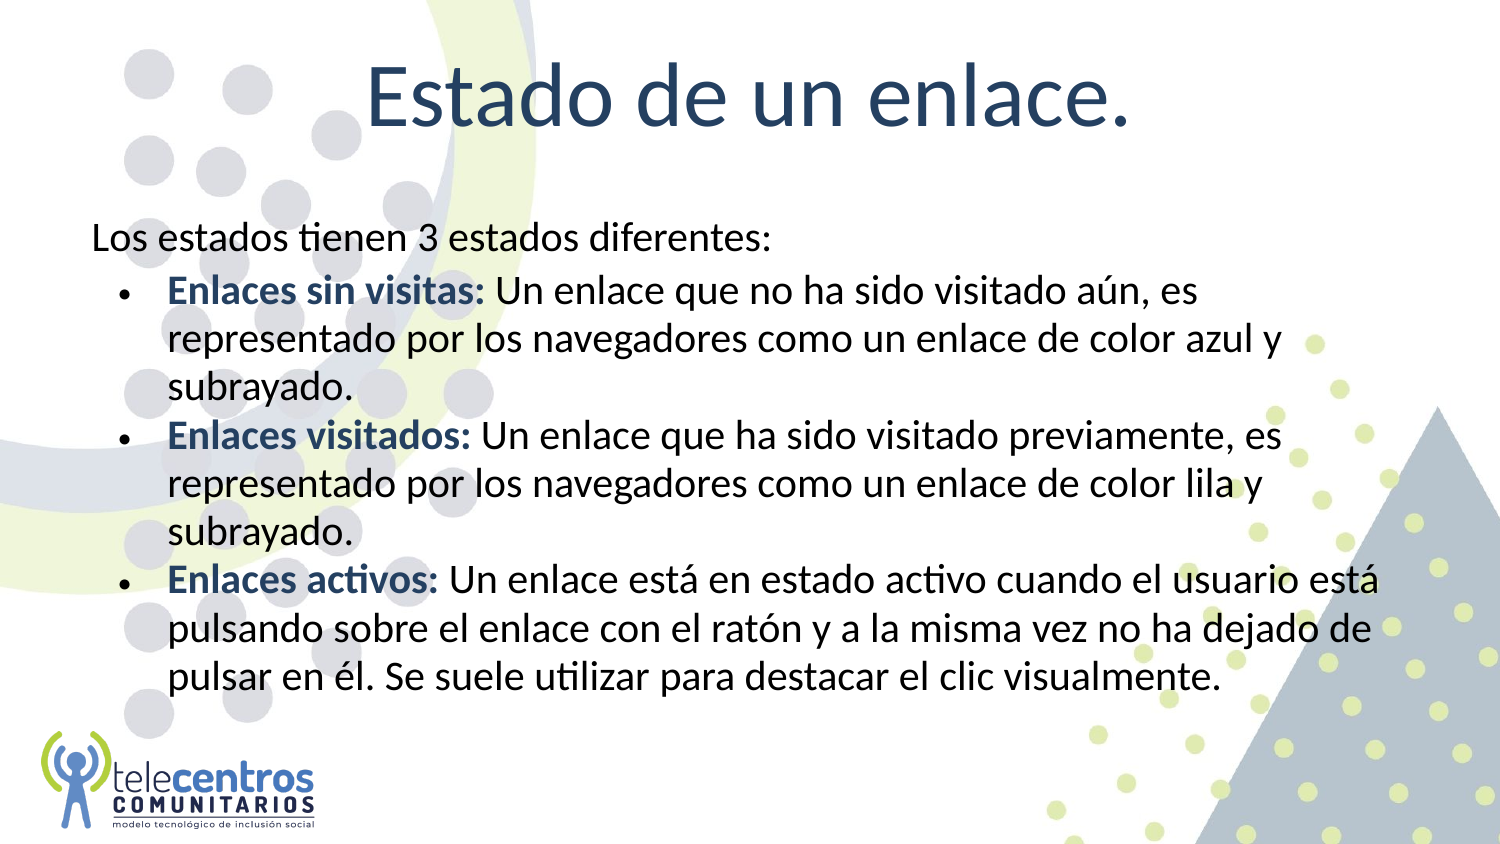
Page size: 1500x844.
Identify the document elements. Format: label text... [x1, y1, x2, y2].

picture [0, 0, 1500, 844]
list Los estados tienen 3 estados diferentes: Enlaces sin visitas: Un enlace que no ha sido visitado aún, es representado por los navegadores como un enlace de color azul y subrayado. Enlaces visitados: Un enlace que ha sido visitado previamente, es representado por los navegadores como un enlace de color lila y subrayado. Enlaces activos: Un enlace está en estado activo cuando el usuario está pulsando sobre el enlace con el ratón y a la misma vez no ha dejado de pulsar en él. Se suele utilizar para destacar el clic visualmente. [76, 191, 1427, 749]
title Estado de un enlace. [75, 33, 1425, 175]
